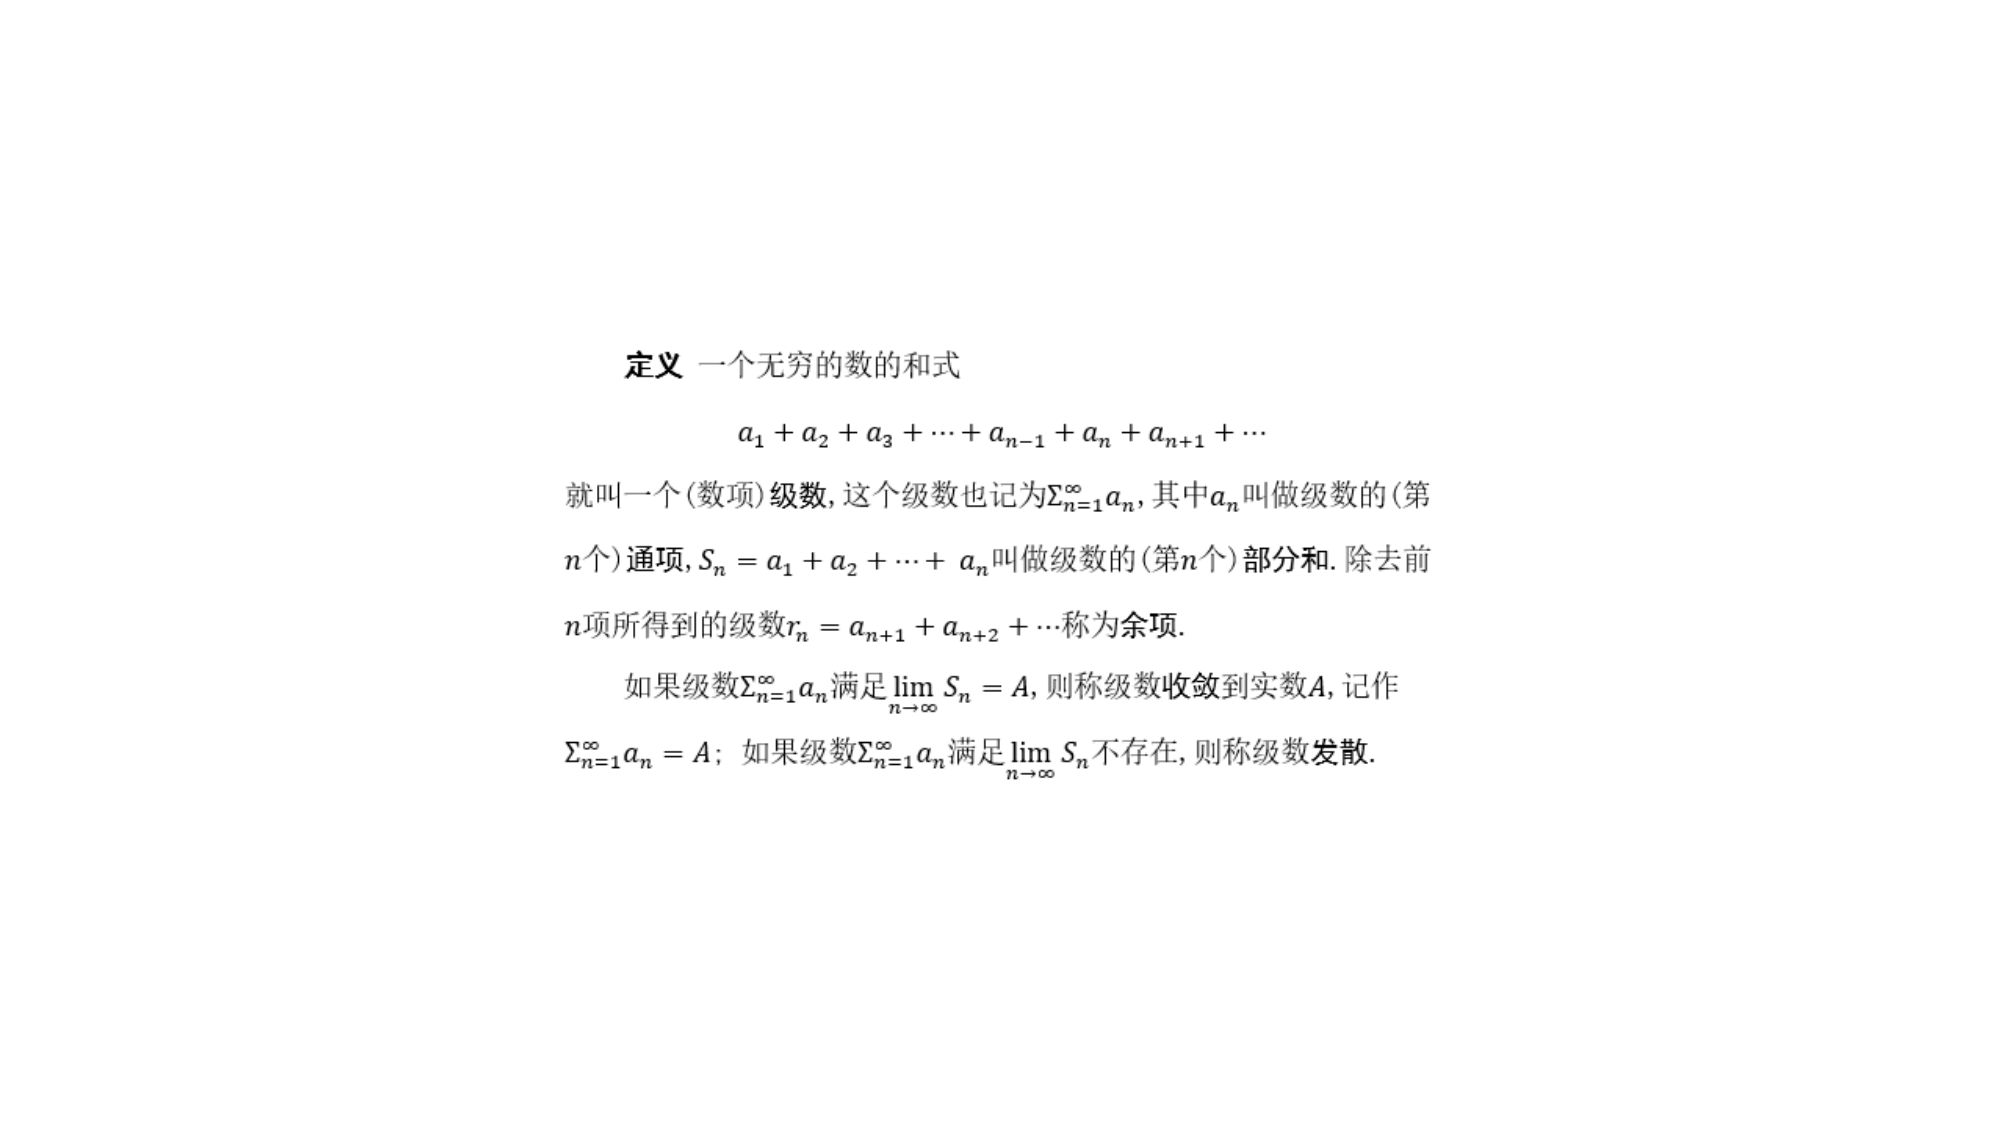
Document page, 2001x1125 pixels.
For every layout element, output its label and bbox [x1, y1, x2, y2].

picture [535, 299, 1465, 825]
